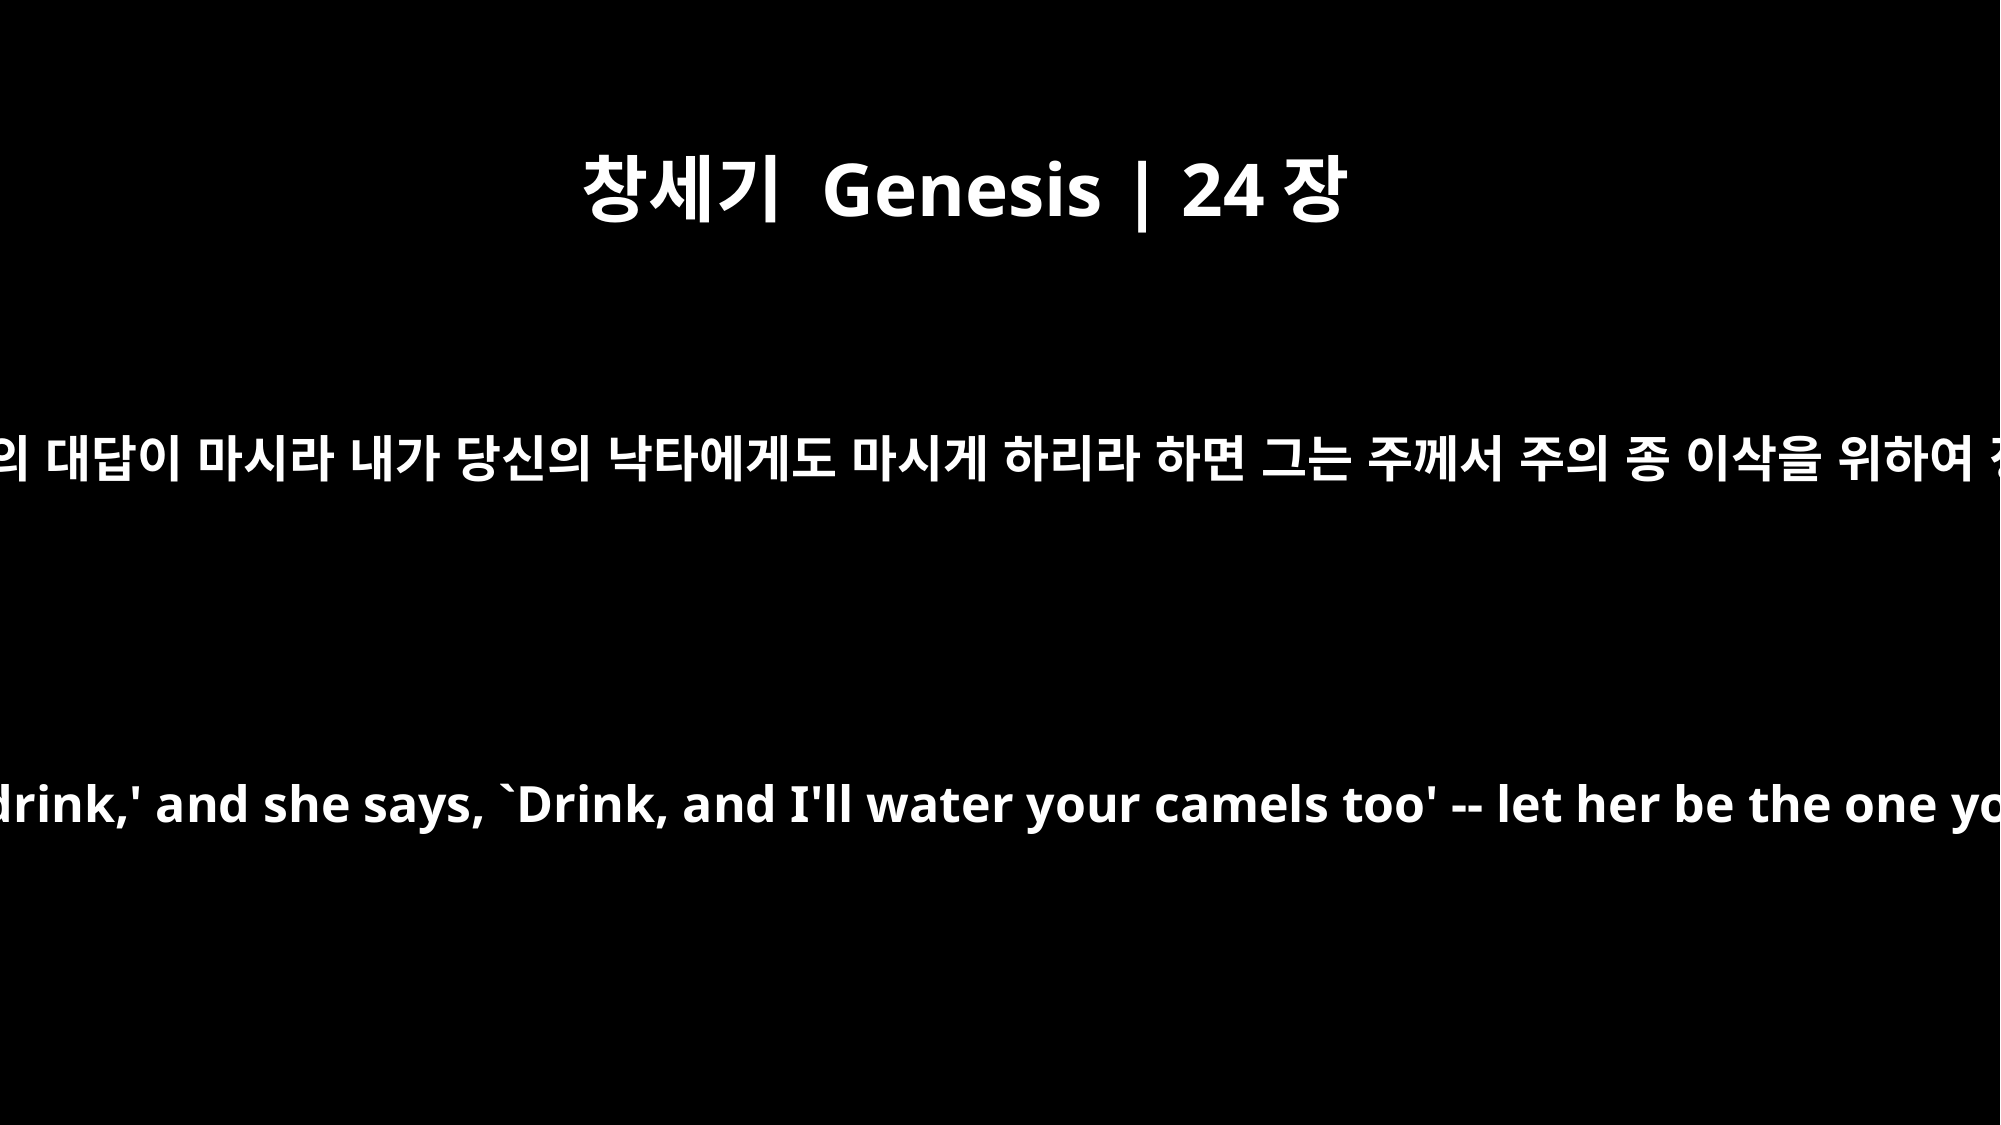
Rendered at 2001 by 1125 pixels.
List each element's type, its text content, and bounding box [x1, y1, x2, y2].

text_box 14 한 소녀에게 이르기를 청하건대 너는 물동이를 기울여 나로 마시게 하라 하리니 그의 대답이 마시라 내가 당신의 낙타에게도 마시게 하리라 하면 그는 주께서 주의 종 이삭을 위하여 정하신 자라 이로 말미암아 주께서 내 주인에게 은혜 베푸심을 내가 알겠나이다 [0, 359, 2000, 495]
text_box May it be that when I say to a girl, `Please let down your jar that I may have a drink,' and she says, `Drink, and I'll water your camels too' -- let her be the one you have chosen for your servant Isaac. By this I will know that you have shown kindness to my master." [0, 764, 2000, 900]
text_box 창세기 Genesis | 24장 [566, 136, 1365, 239]
